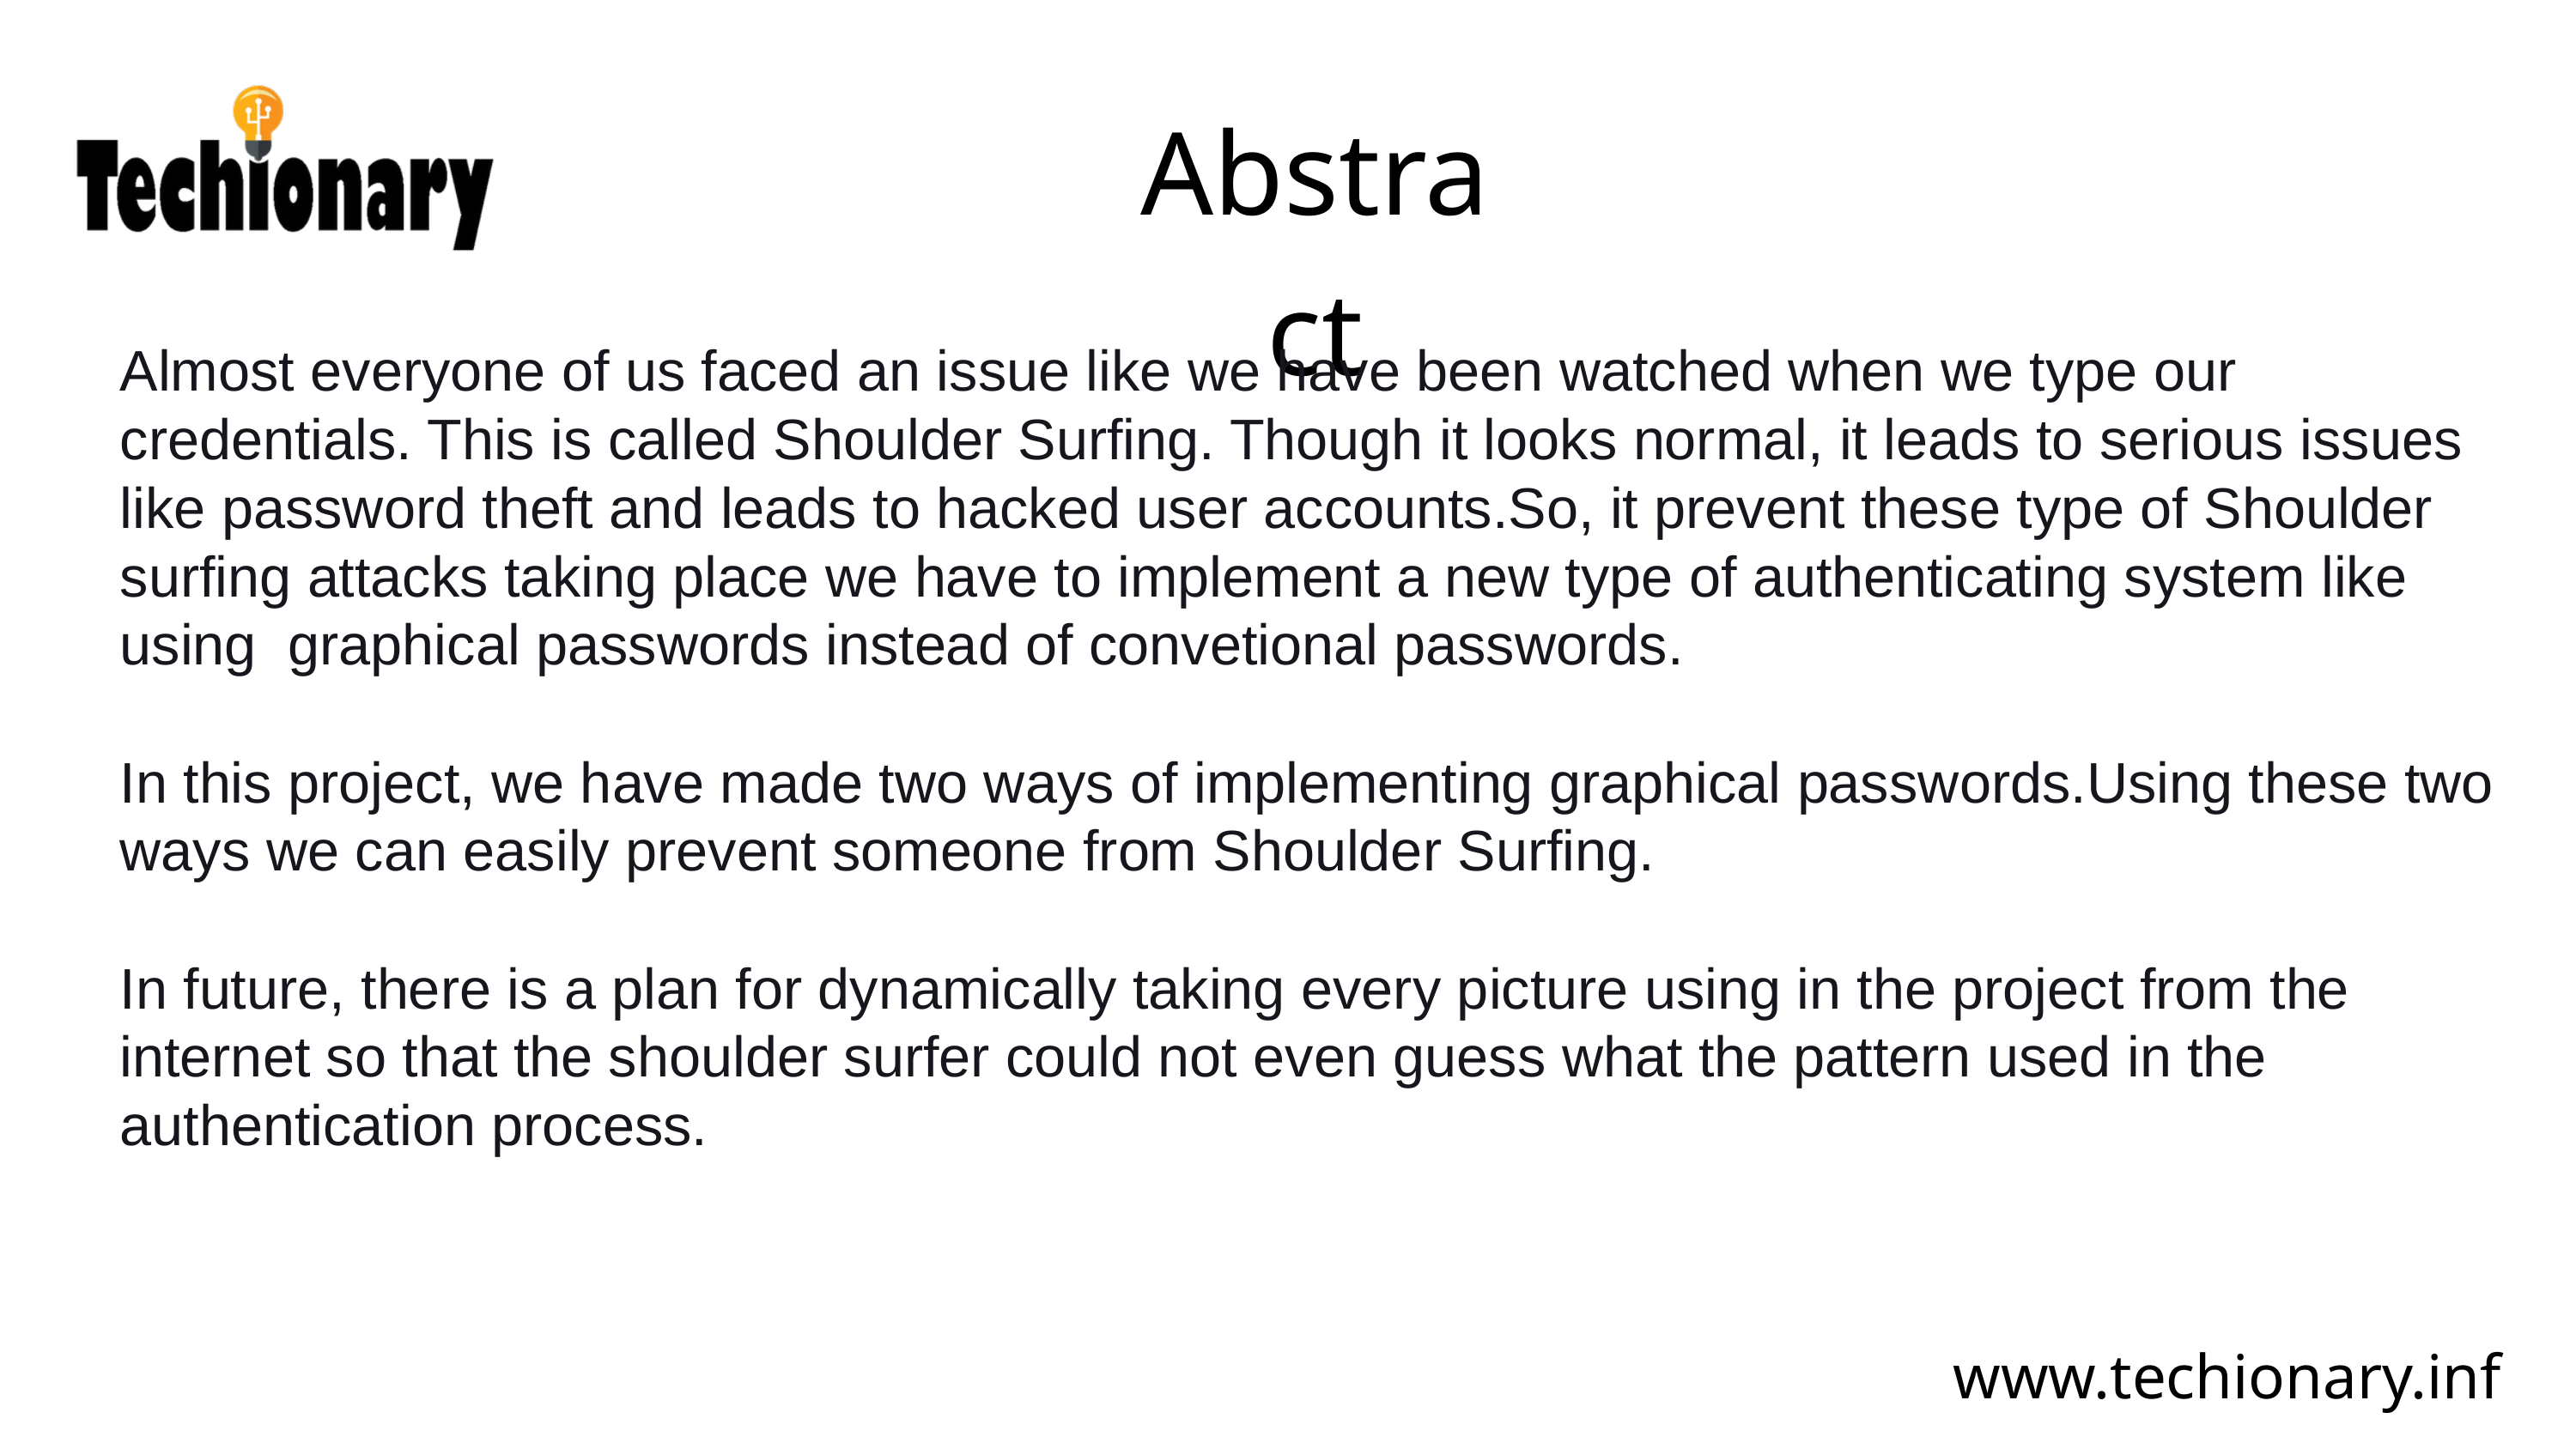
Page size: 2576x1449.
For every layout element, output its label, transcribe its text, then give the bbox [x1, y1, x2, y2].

picture [0, 0, 576, 384]
text_box www.techionary.info [1935, 1325, 2519, 1449]
text_box Almost everyone of us faced an issue like we have been watched when we type our credentials. This is called Shoulder Surfing. Though it looks normal, it leads to serious issues like password theft and leads to hacked user accounts.So, it prevent these type of Shoulder surfing attacks taking place we have to implement a new type of authenticating system like using graphical passwords instead of convetional passwords. In this project, we have made two ways of implementing graphical passwords.Using these two ways we can easily prevent someone from Shoulder Surfing. In future, there is a plan for dynamically taking every picture using in the project from the internet so that the shoulder surfer could not even guess what the pattern used in the authentication process. [107, 327, 2519, 1164]
text_box Abstract [1121, 77, 1510, 327]
